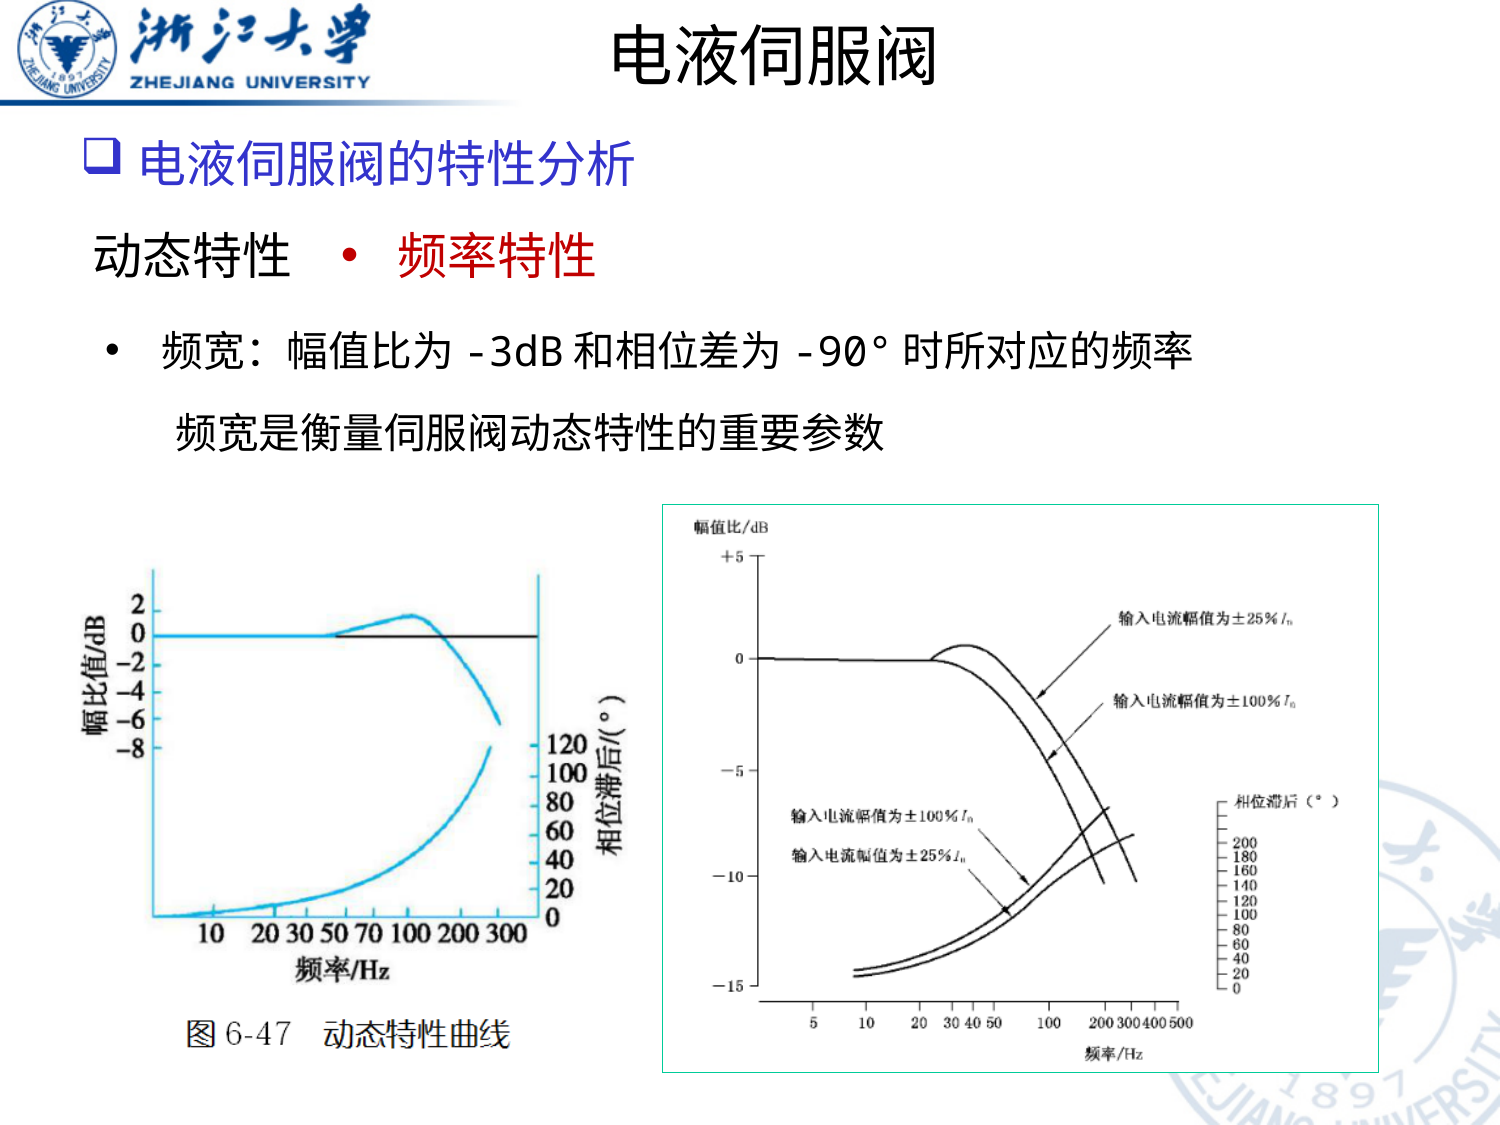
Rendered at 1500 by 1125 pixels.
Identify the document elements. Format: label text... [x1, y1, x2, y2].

picture [0, 0, 1500, 1125]
list 电液伺服阀的特性分析 [64, 125, 1436, 197]
title 电液伺服阀 [241, 3, 1305, 106]
text_box 频宽是衡量伺服阀动态特性的重要参数 [160, 399, 901, 464]
text_box 频率特性 [325, 216, 613, 292]
text_box 频宽：幅值比为-3dB和相位差为-90°时所对应的频率 [90, 316, 1210, 382]
text_box 动态特性 [77, 216, 308, 292]
